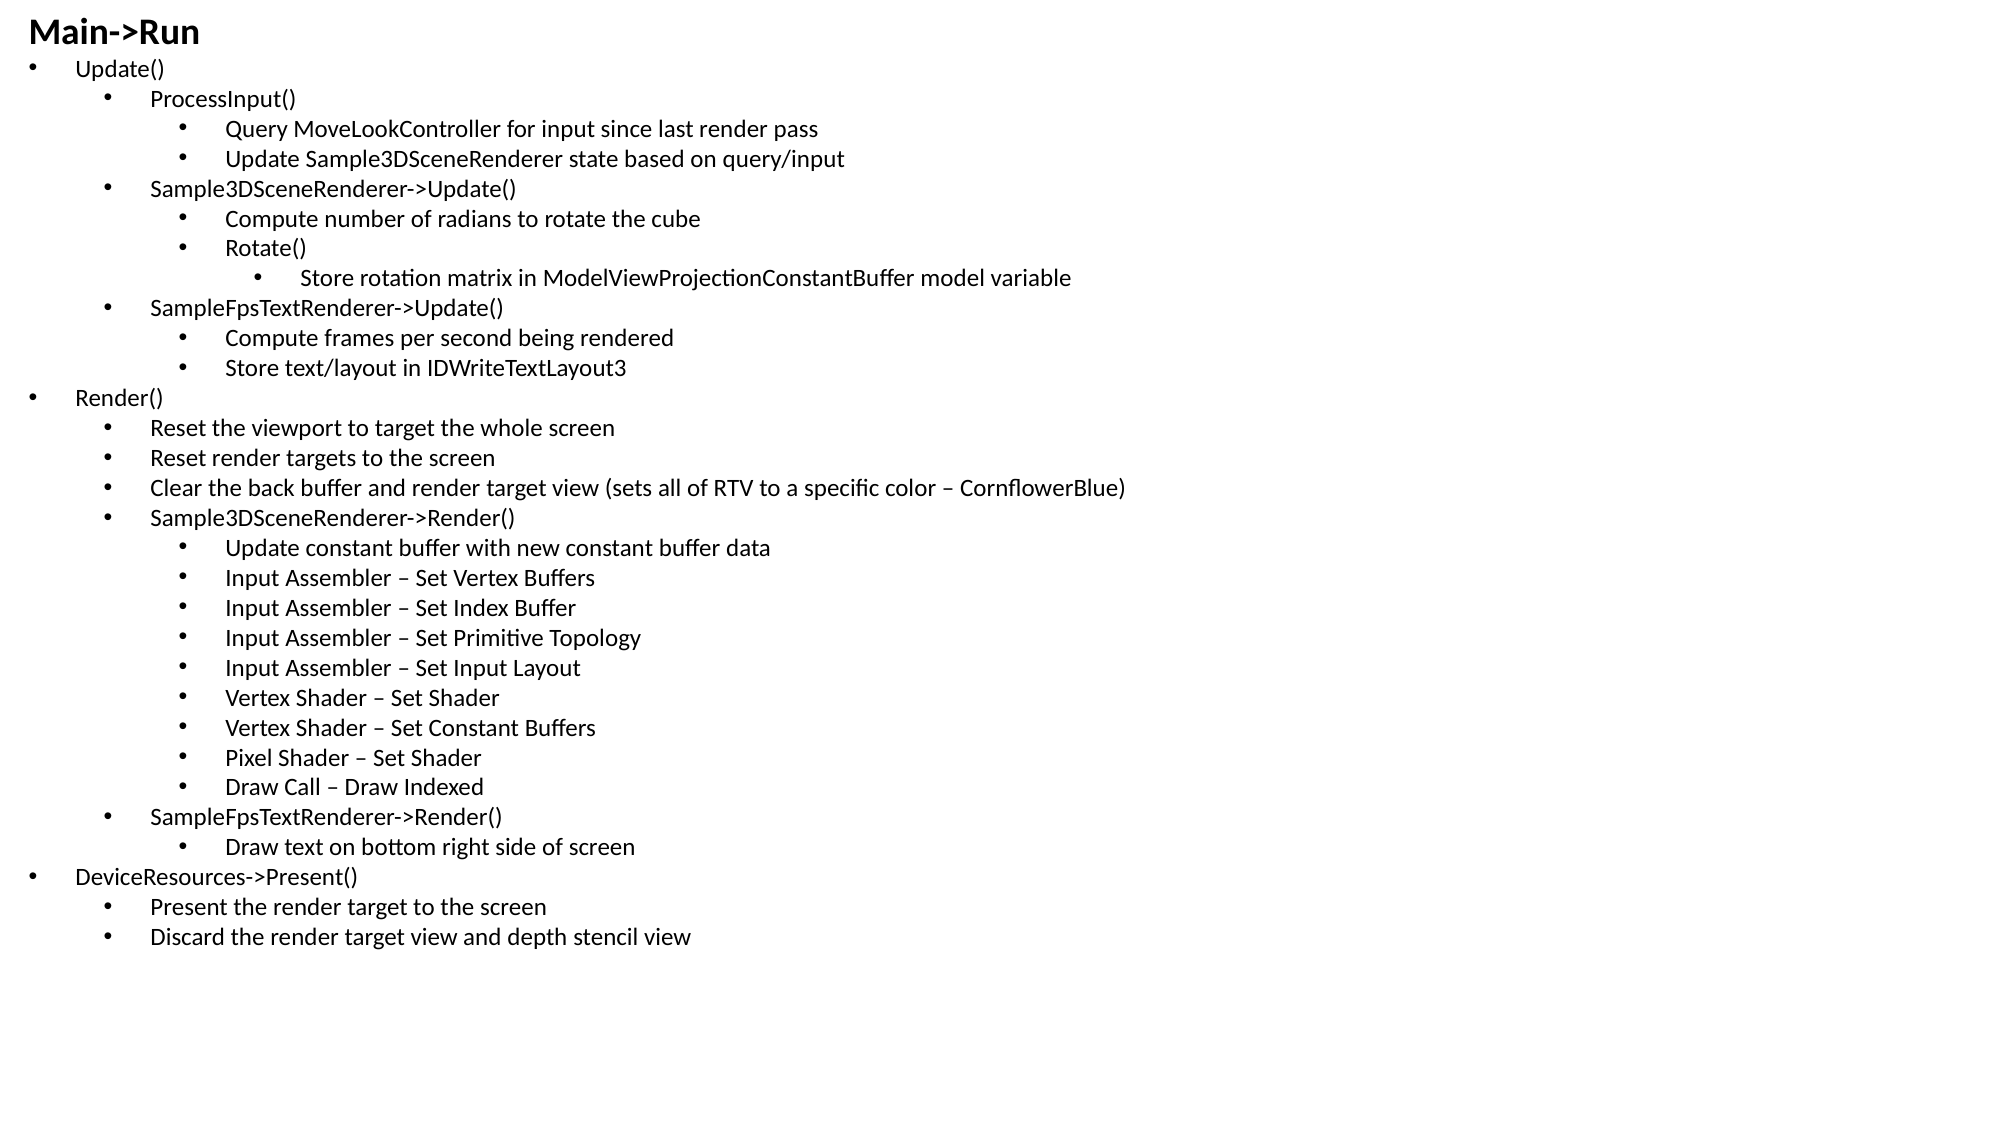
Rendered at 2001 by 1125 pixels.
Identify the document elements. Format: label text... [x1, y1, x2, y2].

text_box Main->Run Update() ProcessInput() Query MoveLookController for input since last render pass Update Sample3DSceneRenderer state based on query/input Sample3DSceneRenderer->Update() Compute number of radians to rotate the cube Rotate() Store rotation matrix in ModelViewProjectionConstantBuffer model variable SampleFpsTextRenderer->Update() Compute frames per second being rendered Store text/layout in IDWriteTextLayout3 Render() Reset the viewport to target the whole screen Reset render targets to the screen Clear the back buffer and render target view (sets all of RTV to a specific color – CornflowerBlue) Sample3DSceneRenderer->Render() Update constant buffer with new constant buffer data Input Assembler – Set Vertex Buffers Input Assembler – Set Index Buffer Input Assembler – Set Primitive Topology Input Assembler – Set Input Layout Vertex Shader – Set Shader Vertex Shader – Set Constant Buffers Pixel Shader – Set Shader Draw Call – Draw Indexed SampleFpsTextRenderer->Render() Draw text on bottom right side of screen DeviceResources->Present() Present the render target to the screen Discard the render target view and depth stencil view [13, 0, 1144, 958]
